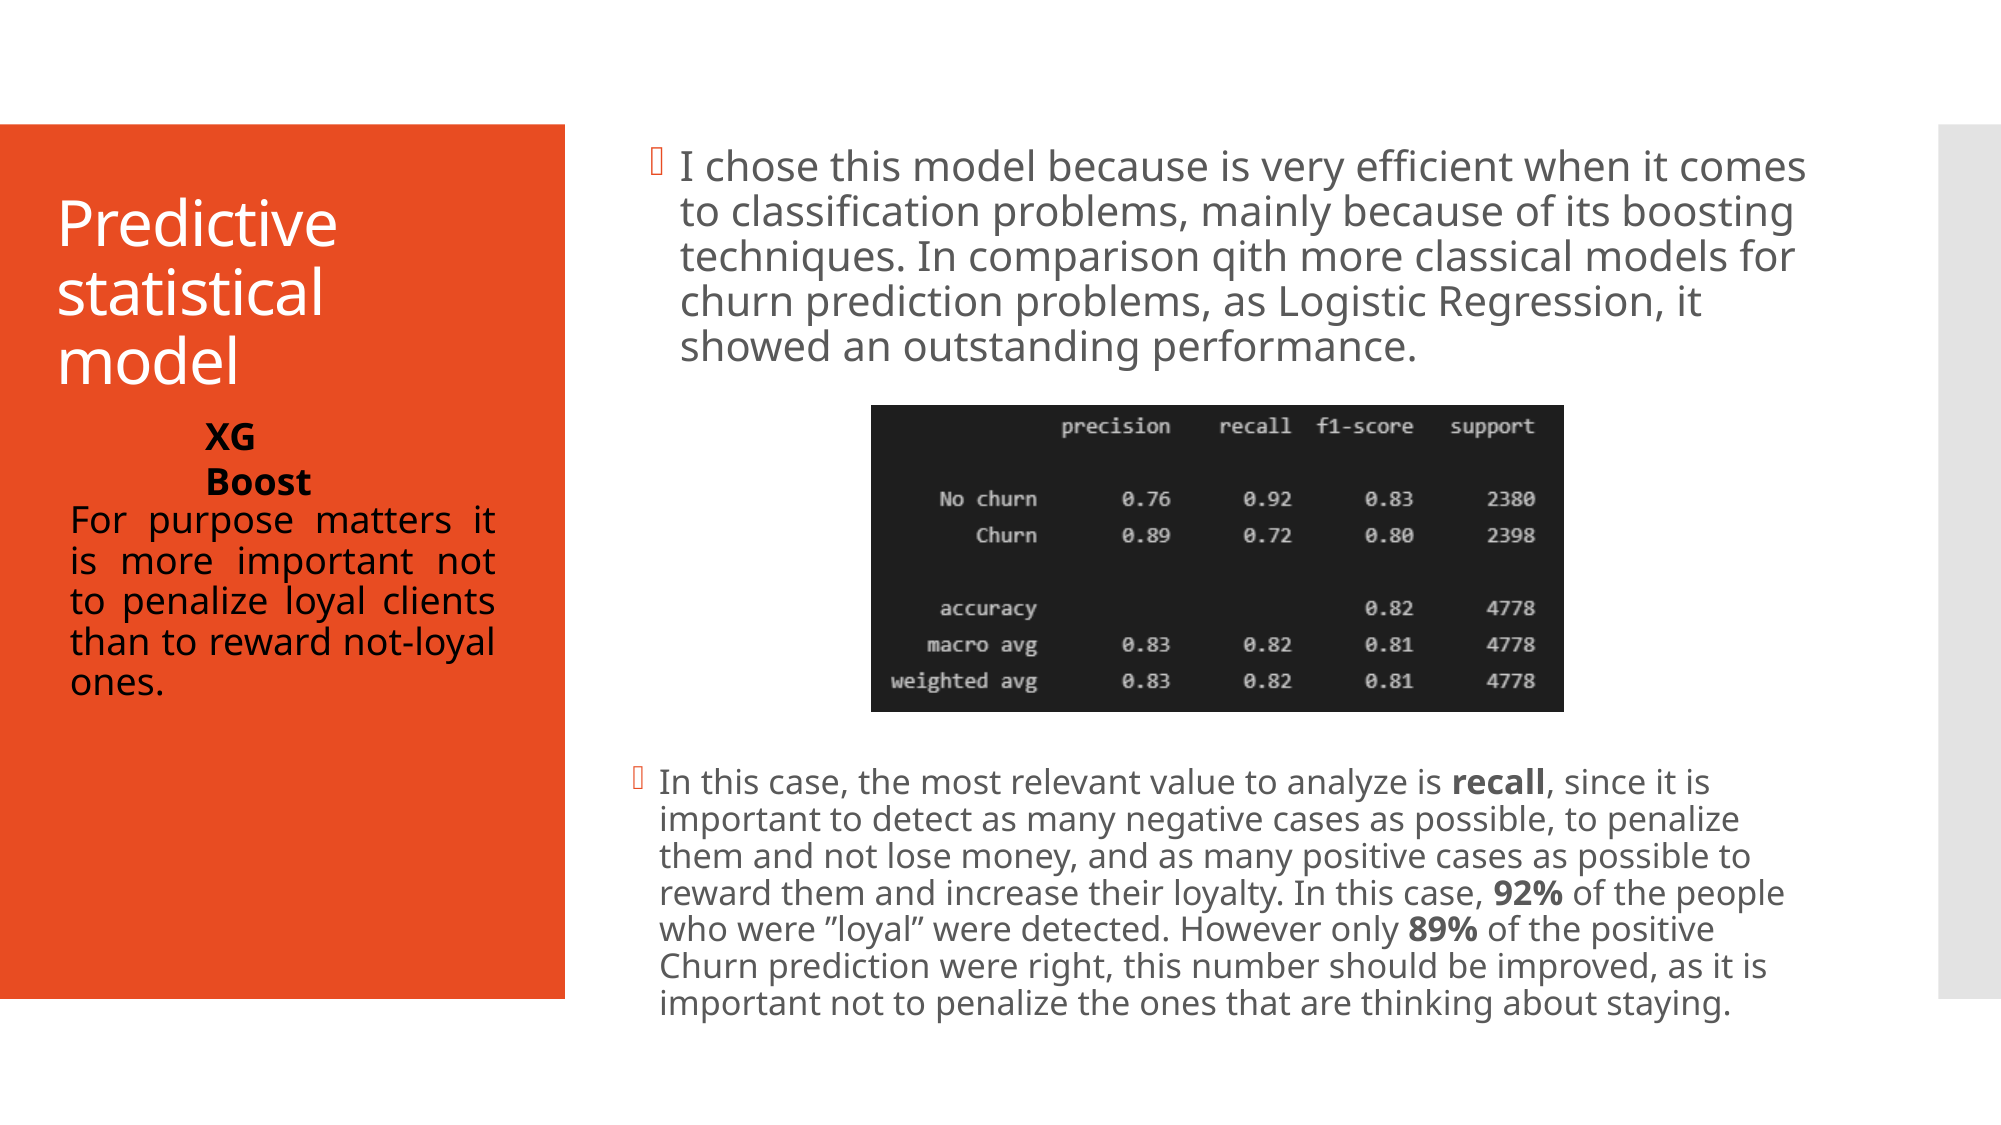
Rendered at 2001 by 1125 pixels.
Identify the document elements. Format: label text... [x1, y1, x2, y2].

text_box For purpose matters it is more important not to penalize loyal clients than to reward not-loyal ones. [27, 491, 512, 714]
picture [871, 405, 1565, 713]
text_box XG Boost [190, 405, 376, 491]
title Predictive statistical model [41, 184, 525, 406]
text_box In this case, the most relevant value to analyze is recall, since it is important to detect as many negative cases as possible, to penalize them and not lose money, and as many positive cases as possible to reward them and increase their loyalty. In this case, 92% of the people who were ”loyal” were detected. However only 89% of the positive Churn prediction were right, this number should be improved, as it is important not to penalize the ones that are thinking about staying. [617, 742, 1818, 1046]
list I chose this model because is very efficient when it comes to classification problems, mainly because of its boosting techniques. In comparison qith more classical models for churn prediction problems, as Logistic Regression, it showed an outstanding performance. [634, 141, 1835, 445]
